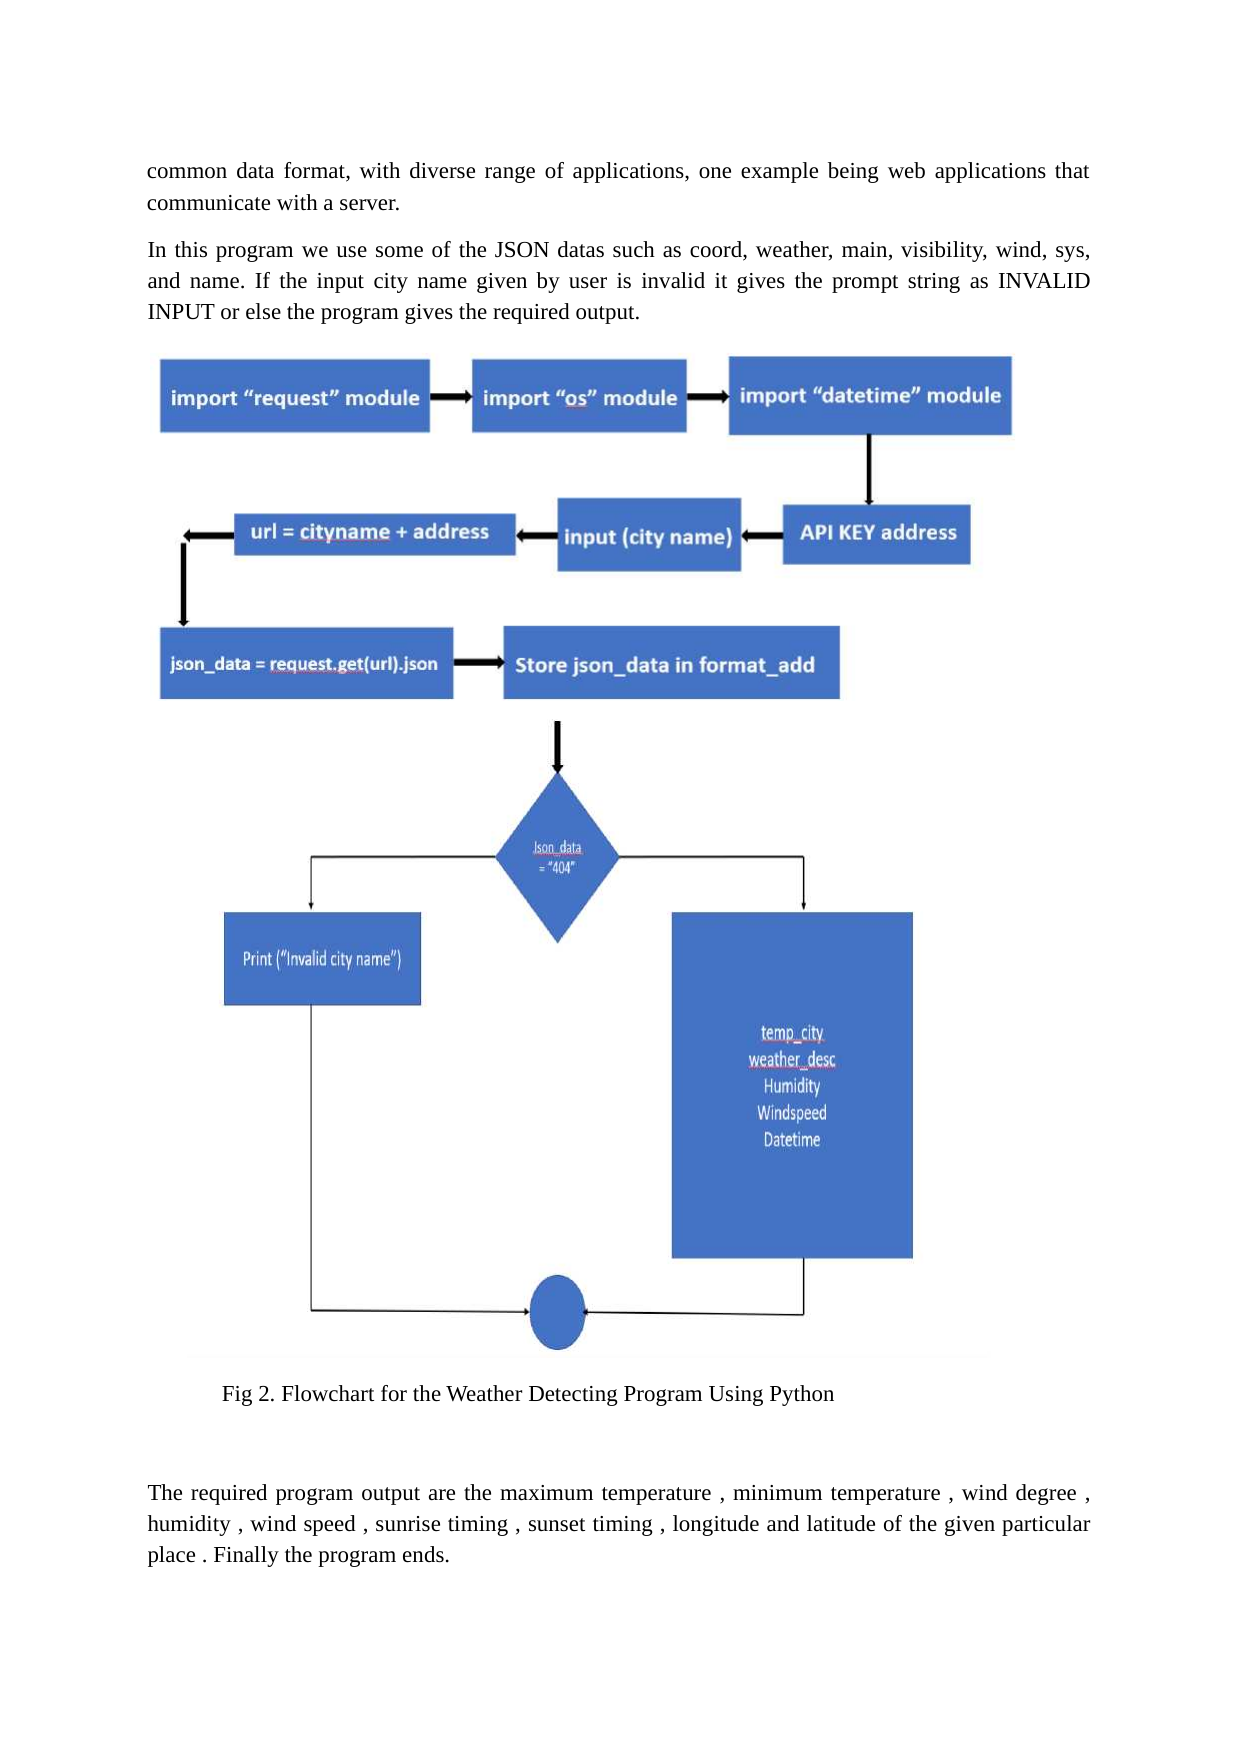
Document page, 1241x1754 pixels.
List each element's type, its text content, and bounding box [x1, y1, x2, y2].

text_box The required program output are the maximum temperature , minimum temperature , wind degree , humidity , wind speed , sunrise timing , sunset timing , longitude and latitude of the given particular place . Finally the program ends. [147, 1473, 1093, 1566]
picture [187, 719, 992, 1358]
text_box common data format, with diverse range of applications, one example being web applications that communicate with a server. [146, 152, 1092, 208]
picture [149, 337, 1091, 702]
text_box Fig 2. Flowchart for the Weather Detecting Program Using Python [221, 1378, 896, 1408]
text_box In this program we use some of the JSON datas such as coord, weather, main, visibility, wind, sys, and name. If the input city name given by user is invalid it gives the prompt string as INVALID INPUT or else the program gives the required output. [147, 230, 1093, 322]
